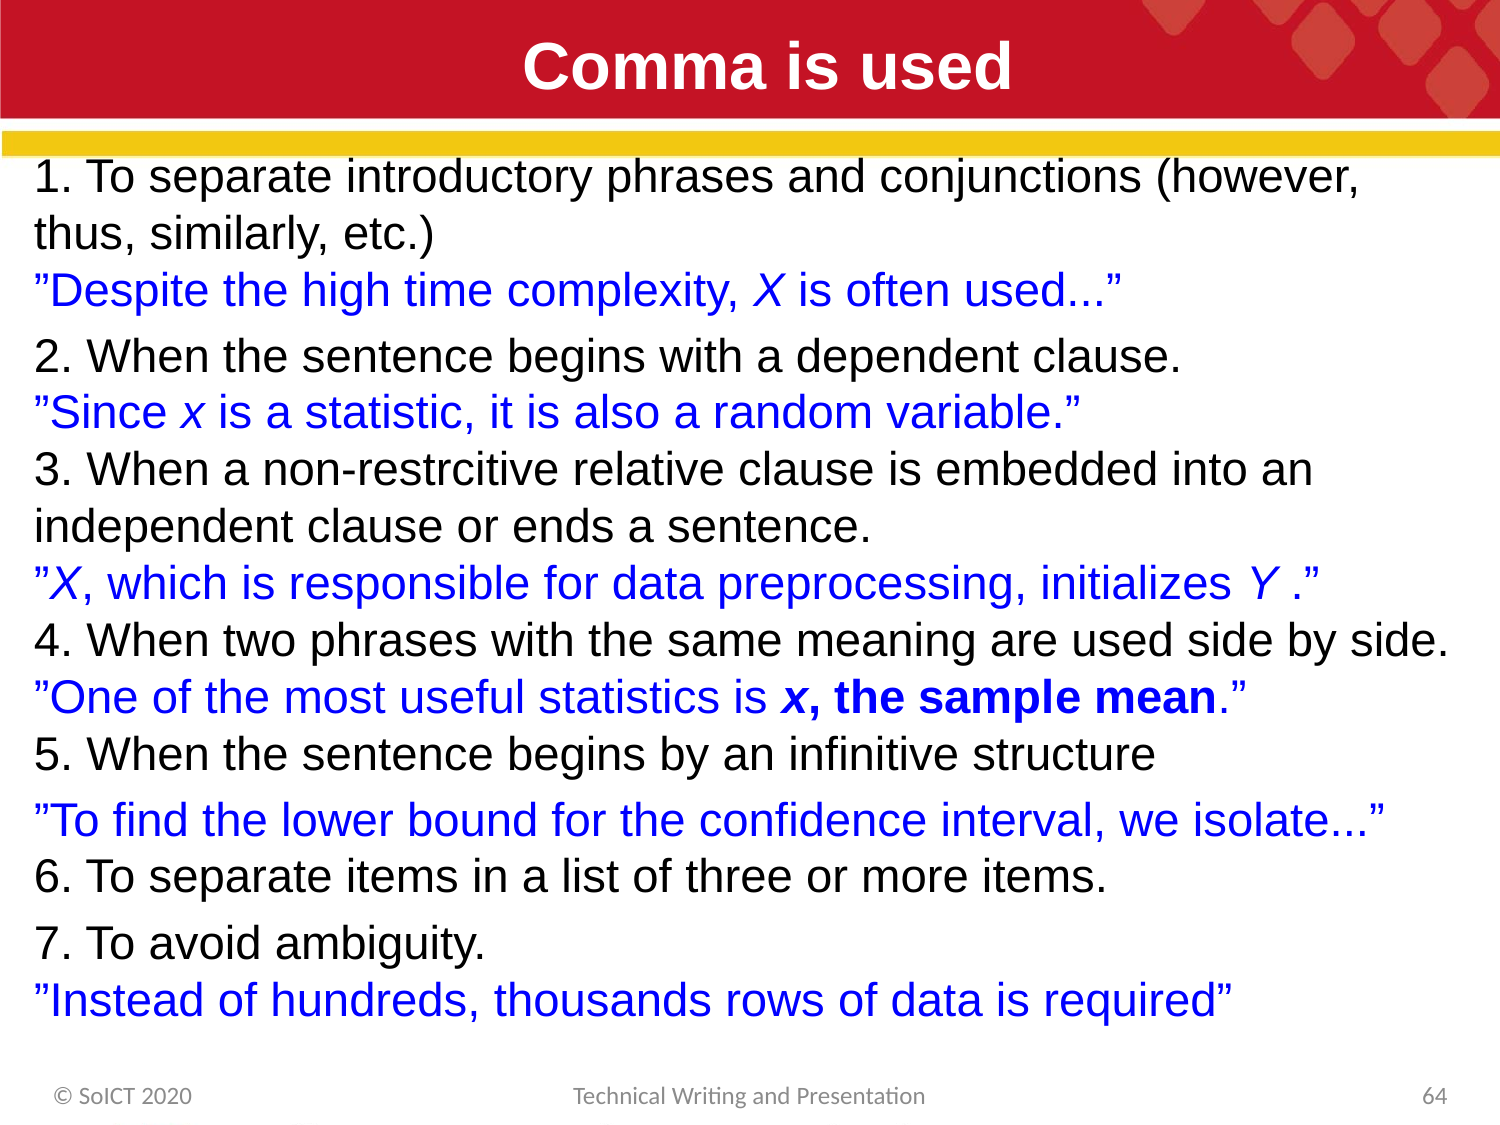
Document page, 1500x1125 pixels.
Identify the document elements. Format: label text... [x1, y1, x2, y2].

slide_number © SoICT 2020 [37, 1065, 388, 1125]
picture [0, 0, 1500, 1125]
footer Technical Writing and Presentation [512, 1065, 988, 1125]
list 1. To separate introductory phrases and conjunctions (however, thus, similarly, etc.) ”Despite the high time complexity, X is often used...” 2. When the sentence begins with a dependent clause. ”Since x is a statistic, it is also a random variable.” 3. When a non-restrcitive relative clause is embedded into an independent clause or ends a sentence. ”X, which is responsible for data preprocessing, initializes Y .” 4. When two phrases with the same meaning are used side by side. ”One of the most useful statistics is x, the sample mean.” 5. When the sentence begins by an infinitive structure ”To find the lower bound for the confidence interval, we isolate...” 6. To separate items in a list of three or more items. 7. To avoid ambiguity. ”Instead of hundreds, thousands rows of data is required” [18, 137, 1482, 1125]
title Comma is used [75, 12, 1463, 113]
slide_number 64 [1112, 1065, 1463, 1125]
